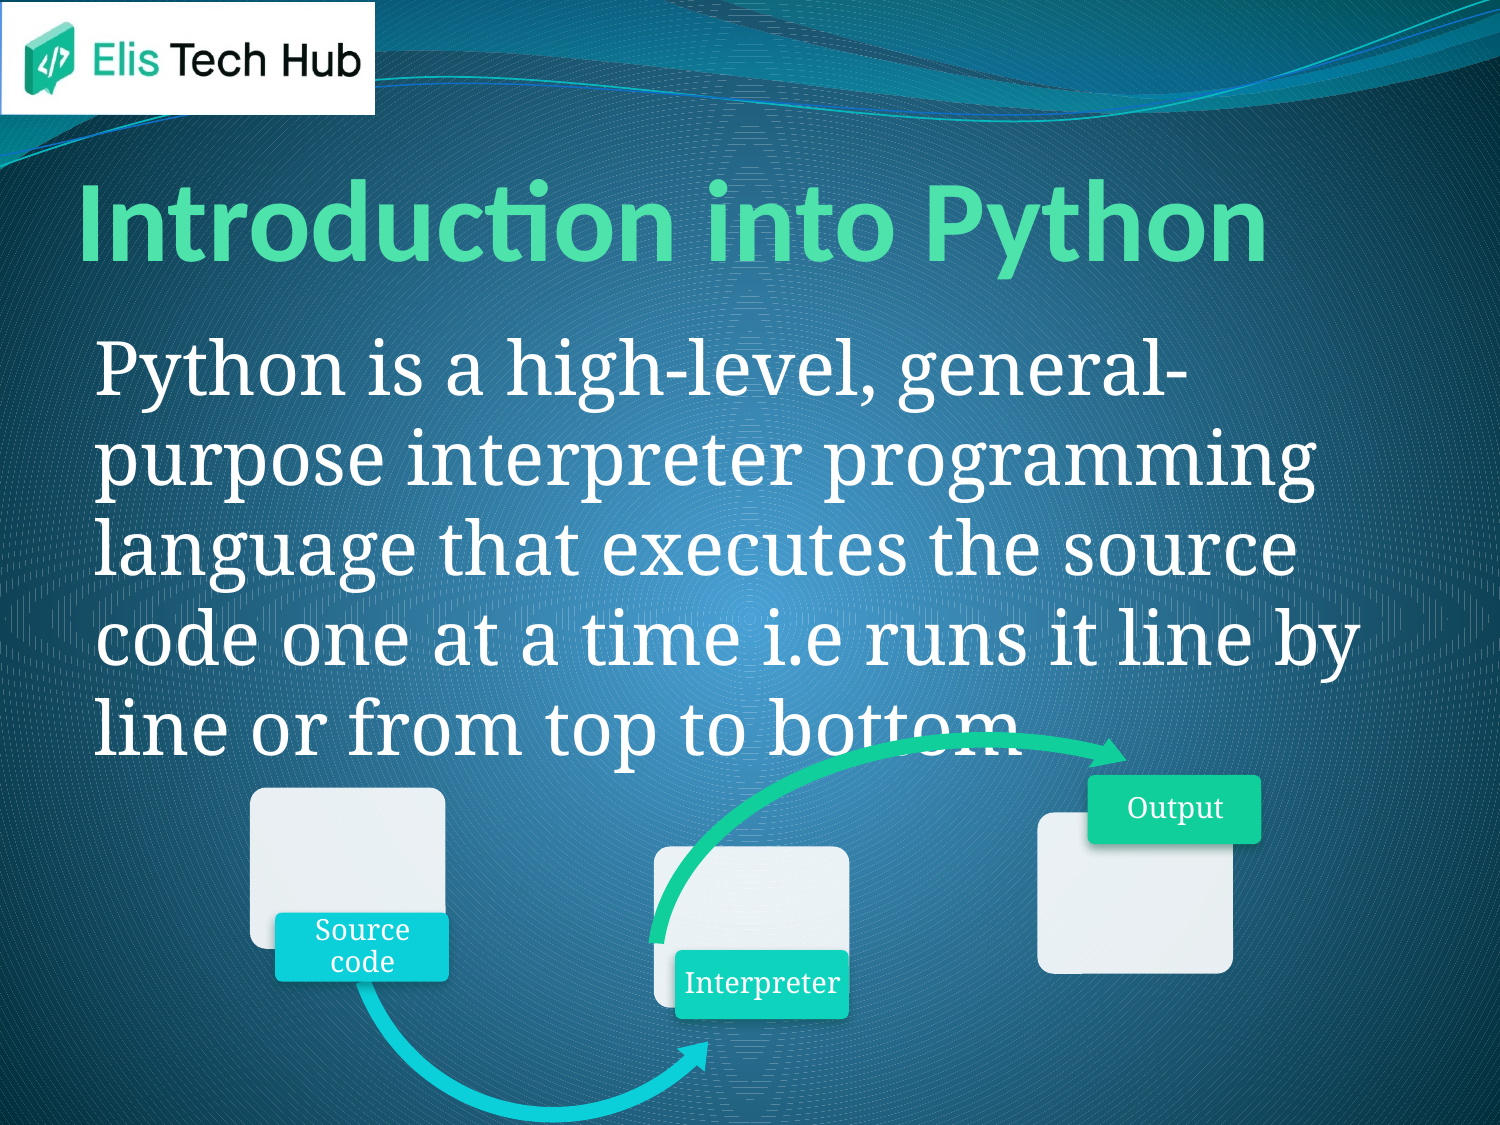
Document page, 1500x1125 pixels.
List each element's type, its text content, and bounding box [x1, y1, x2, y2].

list Python is a high-level, general-purpose interpreter programming language that executes the source code one at a time i.e runs it line by line or from top to bottom [86, 312, 1450, 761]
picture [0, 3, 376, 115]
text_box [24, 762, 1500, 1092]
title Introduction into Python [75, 61, 1350, 286]
